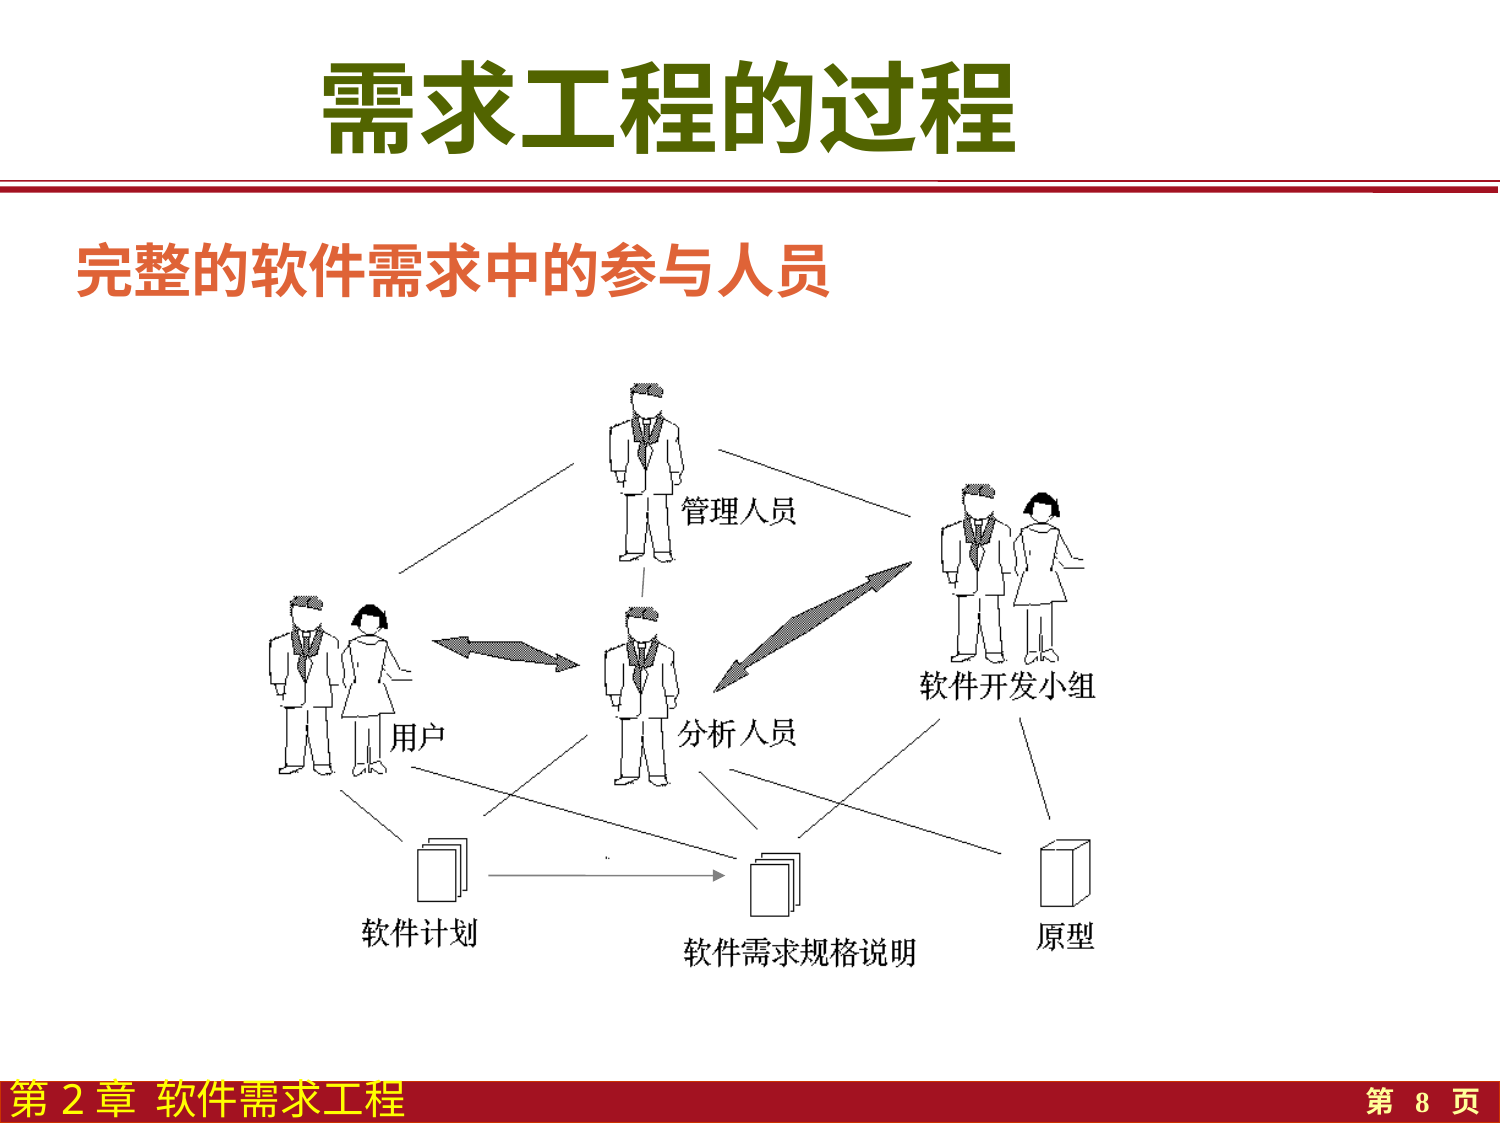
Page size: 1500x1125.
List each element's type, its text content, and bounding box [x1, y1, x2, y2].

text_box 完整的软件需求中的参与人员 [60, 226, 1252, 312]
text_box 需求工程的过程 [304, 38, 1253, 174]
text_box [229, 365, 1131, 987]
